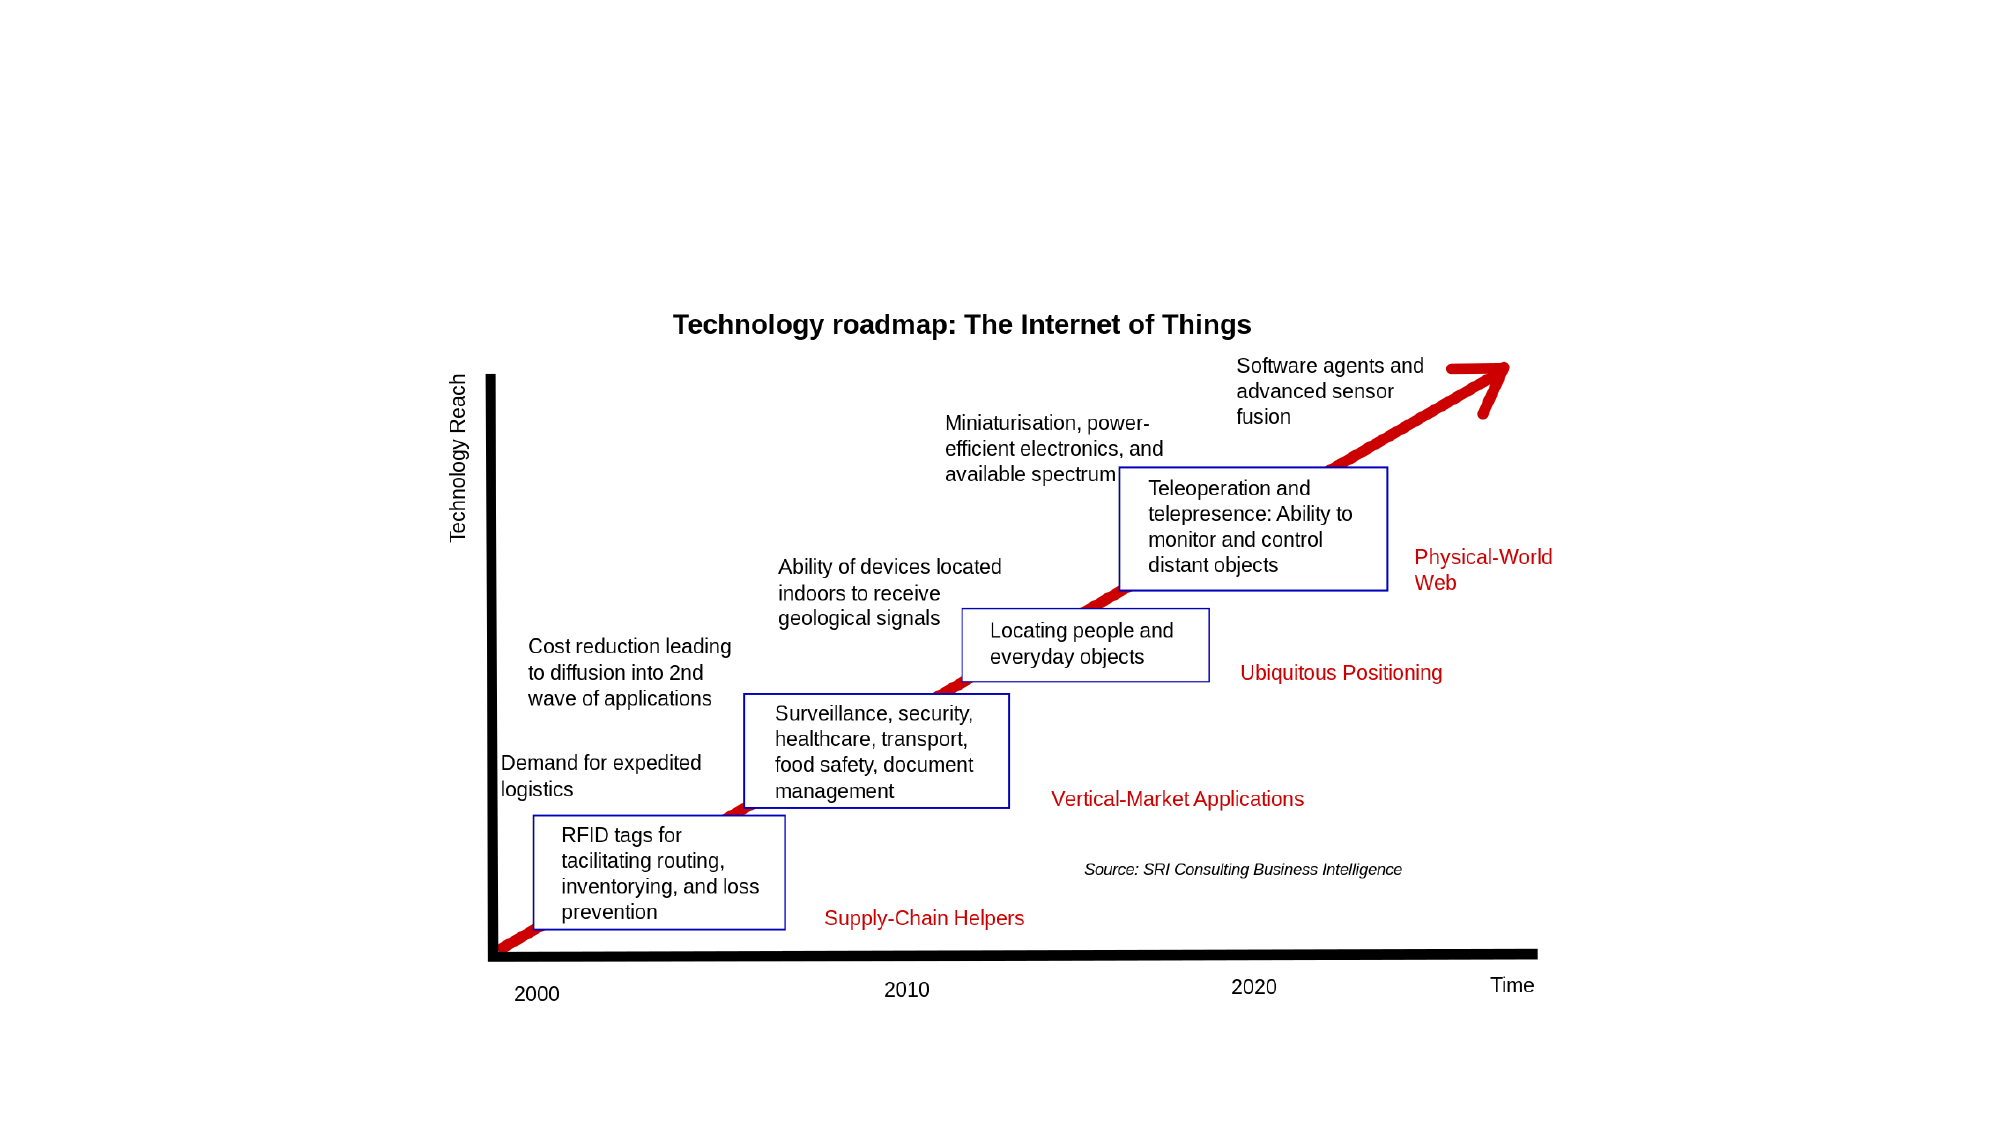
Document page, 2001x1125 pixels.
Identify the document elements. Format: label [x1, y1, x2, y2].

list [435, 299, 1564, 1014]
